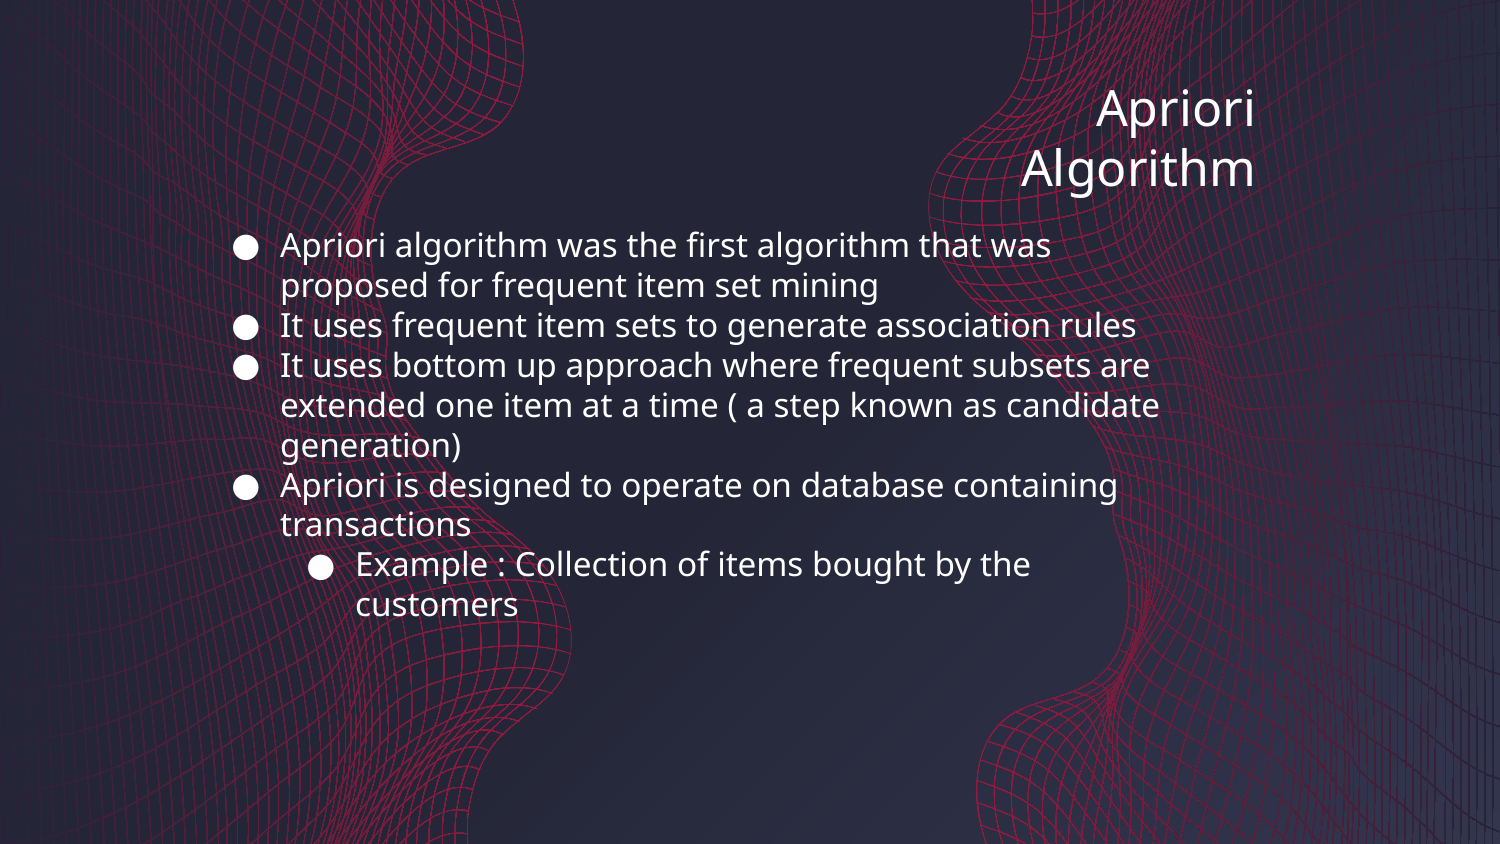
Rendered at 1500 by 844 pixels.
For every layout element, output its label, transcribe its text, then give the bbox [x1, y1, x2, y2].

subtitle Apriori algorithm was the first algorithm that was proposed for frequent item set mining It uses frequent item sets to generate association rules It uses bottom up approach where frequent subsets are extended one item at a time ( a step known as candidate generation) Apriori is designed to operate on database containing transactions Example : Collection of items bought by the customers [190, 209, 1212, 735]
title Apriori Algorithm [868, 44, 1272, 211]
